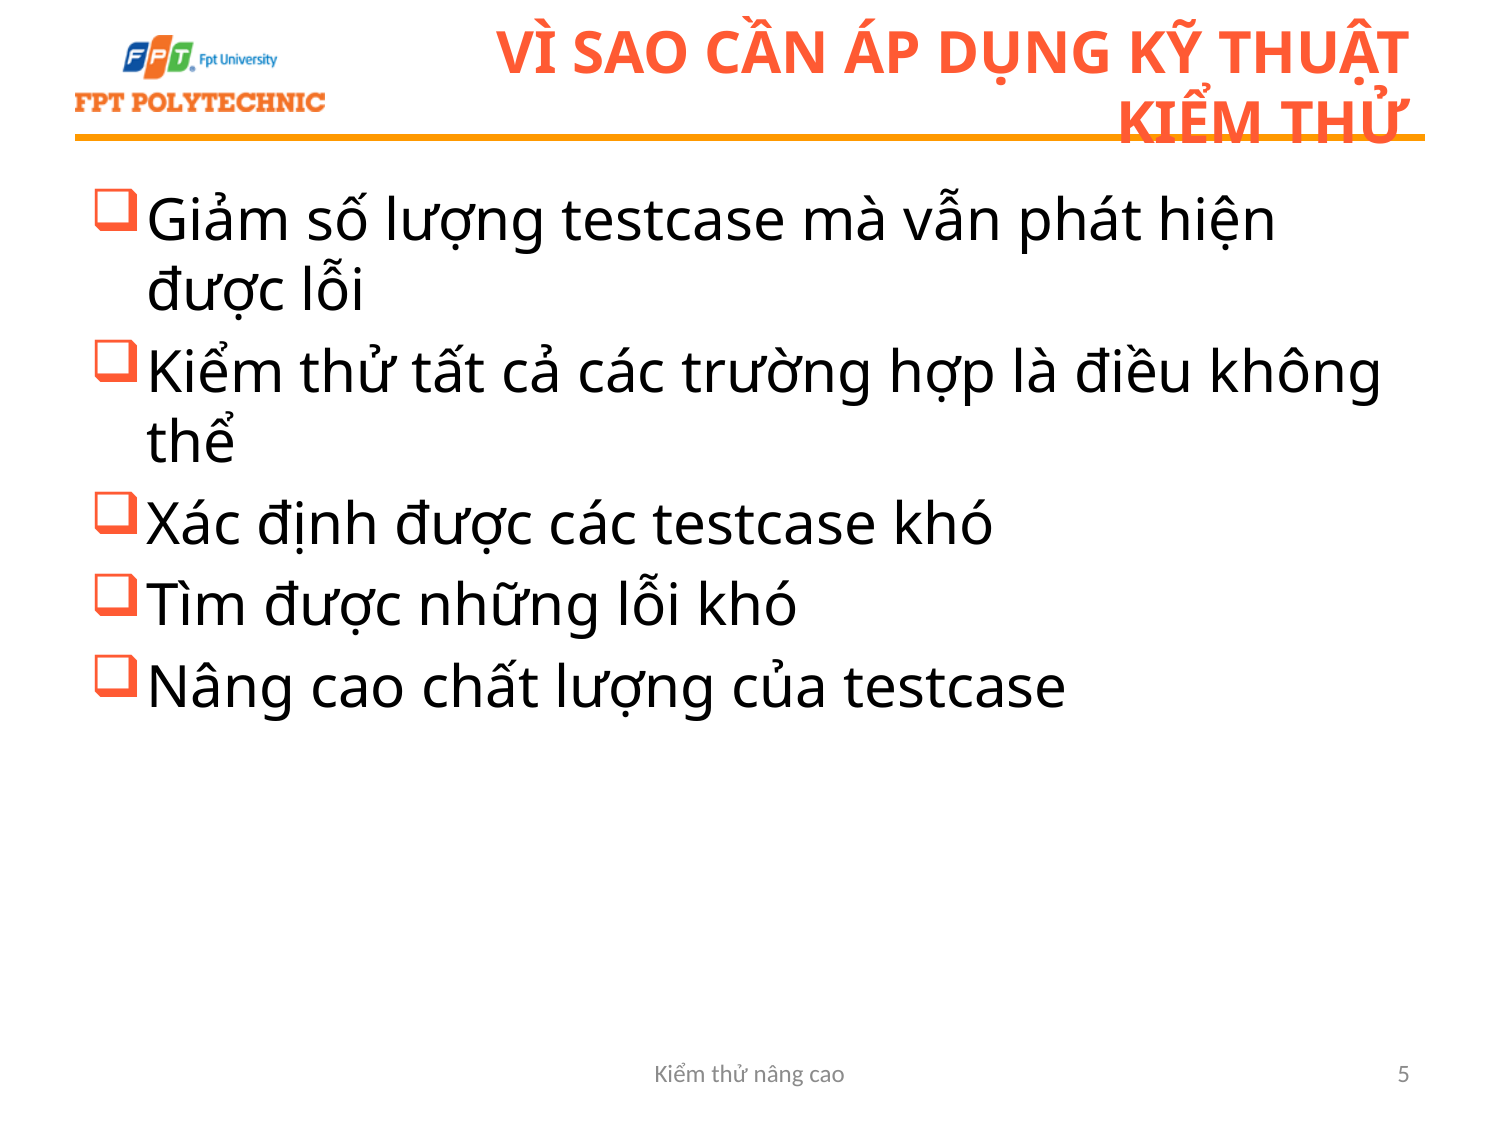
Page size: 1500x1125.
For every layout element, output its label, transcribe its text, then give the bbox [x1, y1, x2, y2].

title Vì sao cần áp dụng kỹ thuật kiểm thử [337, 45, 1425, 125]
picture [75, 35, 325, 112]
list Giảm số lượng testcase mà vẫn phát hiện được lỗi Kiểm thử tất cả các trường hợp là điều không thể Xác định được các testcase khó Tìm được những lỗi khó Nâng cao chất lượng của testcase [75, 174, 1425, 1103]
